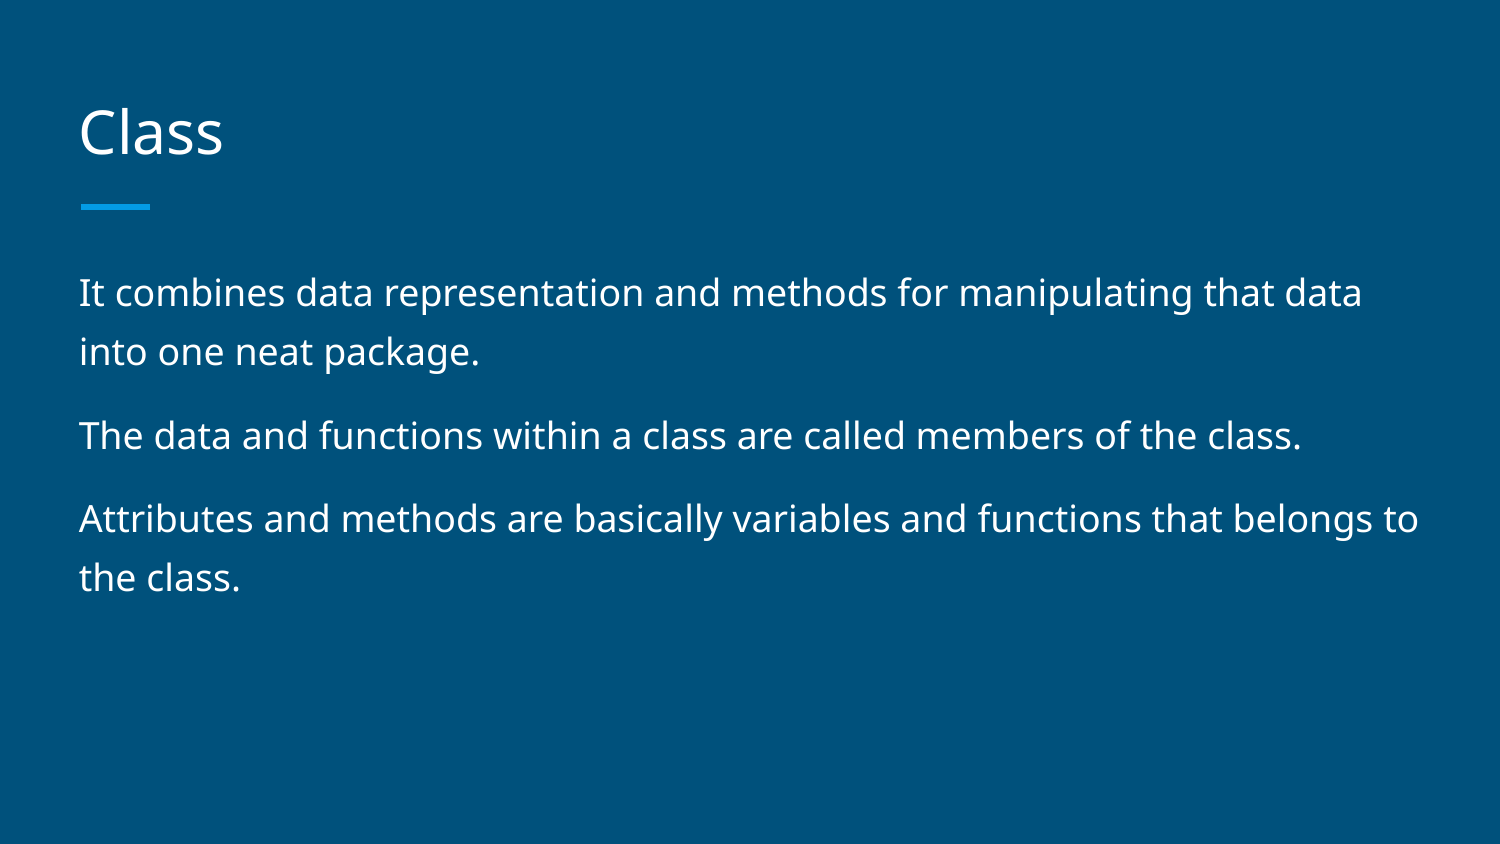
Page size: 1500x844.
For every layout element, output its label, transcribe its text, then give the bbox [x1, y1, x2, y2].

list It combines data representation and methods for manipulating that data into one neat package. The data and functions within a class are called members of the class. Attributes and methods are basically variables and functions that belongs to the class. [63, 244, 1437, 750]
title Class [63, 75, 1437, 188]
